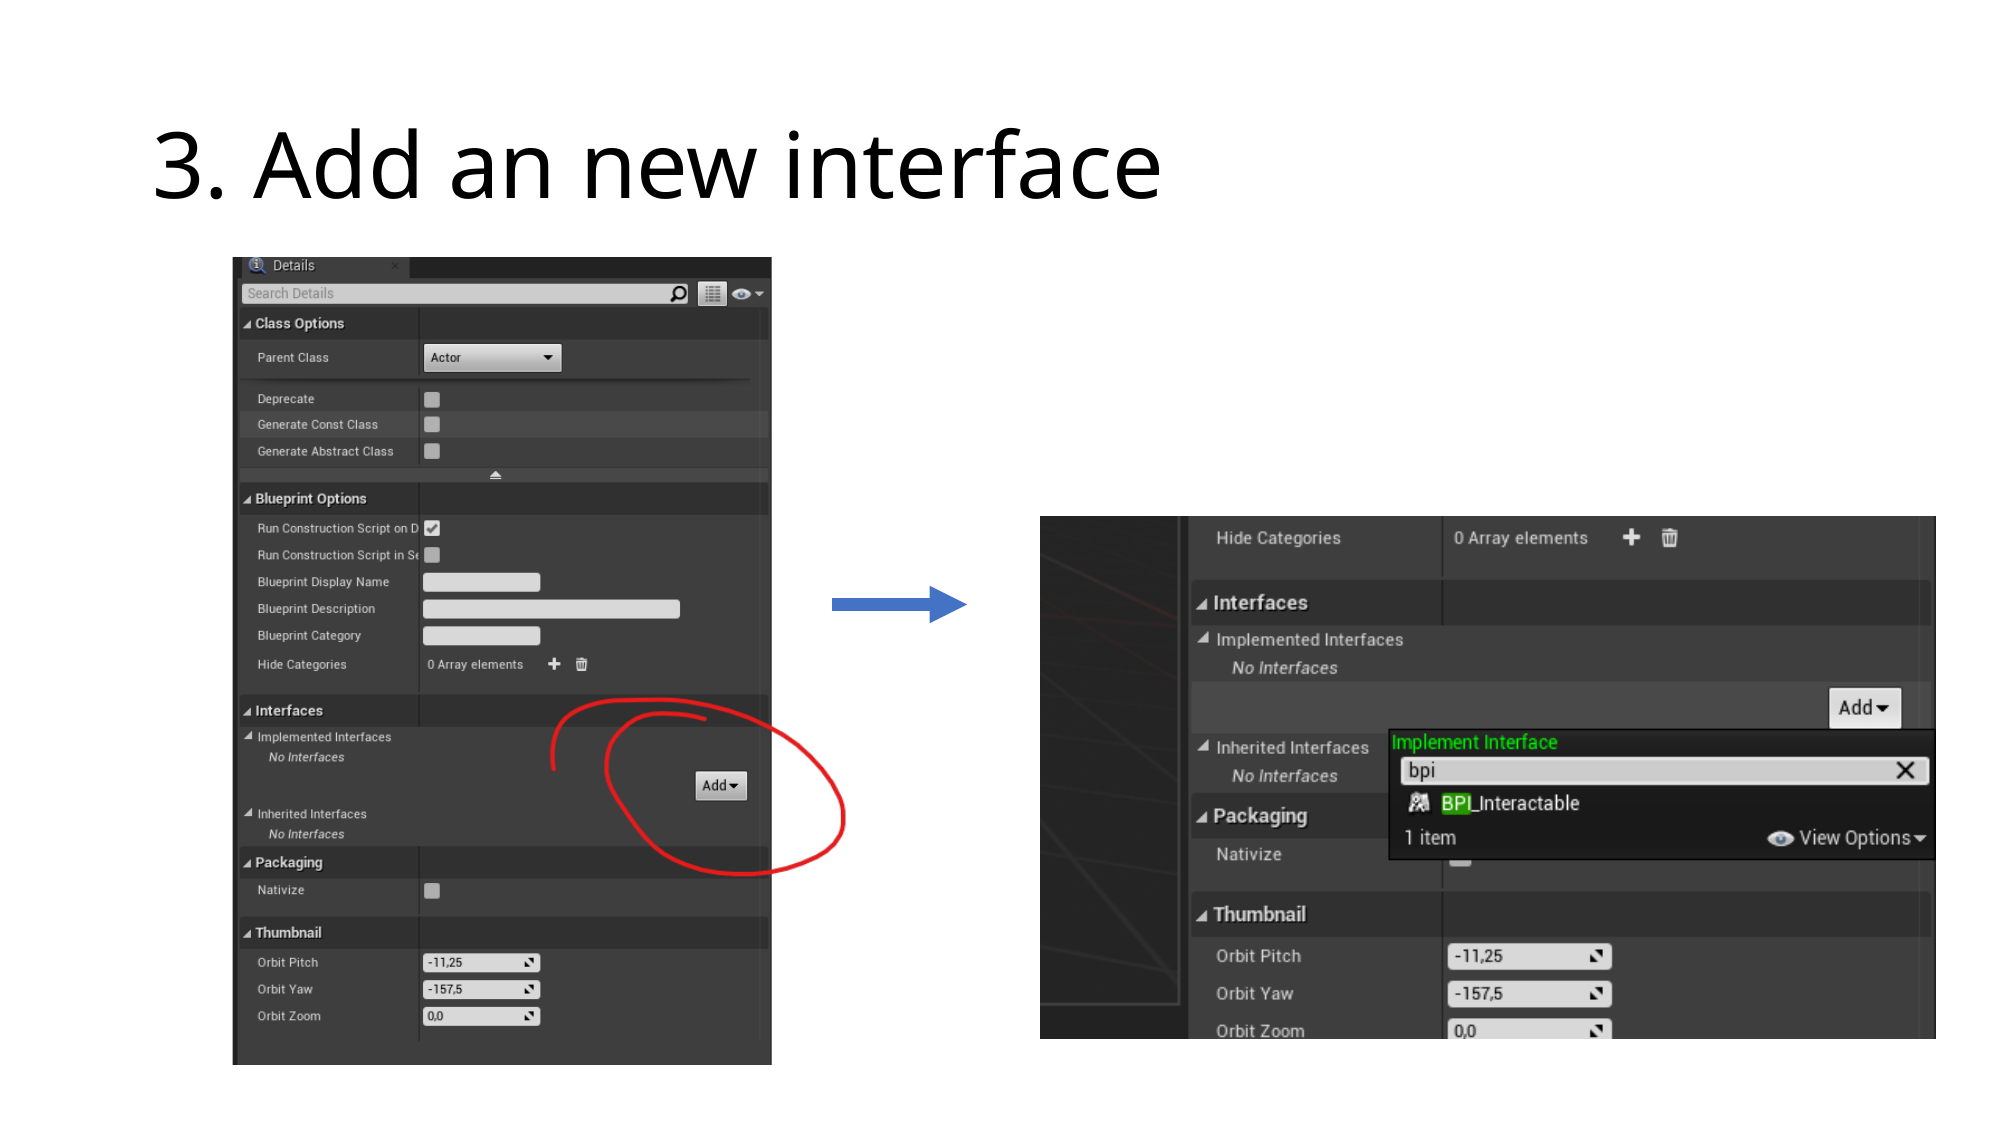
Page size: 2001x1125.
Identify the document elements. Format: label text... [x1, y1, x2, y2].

picture [232, 257, 873, 1066]
title 3. Add an new interface [137, 59, 1863, 278]
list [1040, 516, 1936, 1039]
